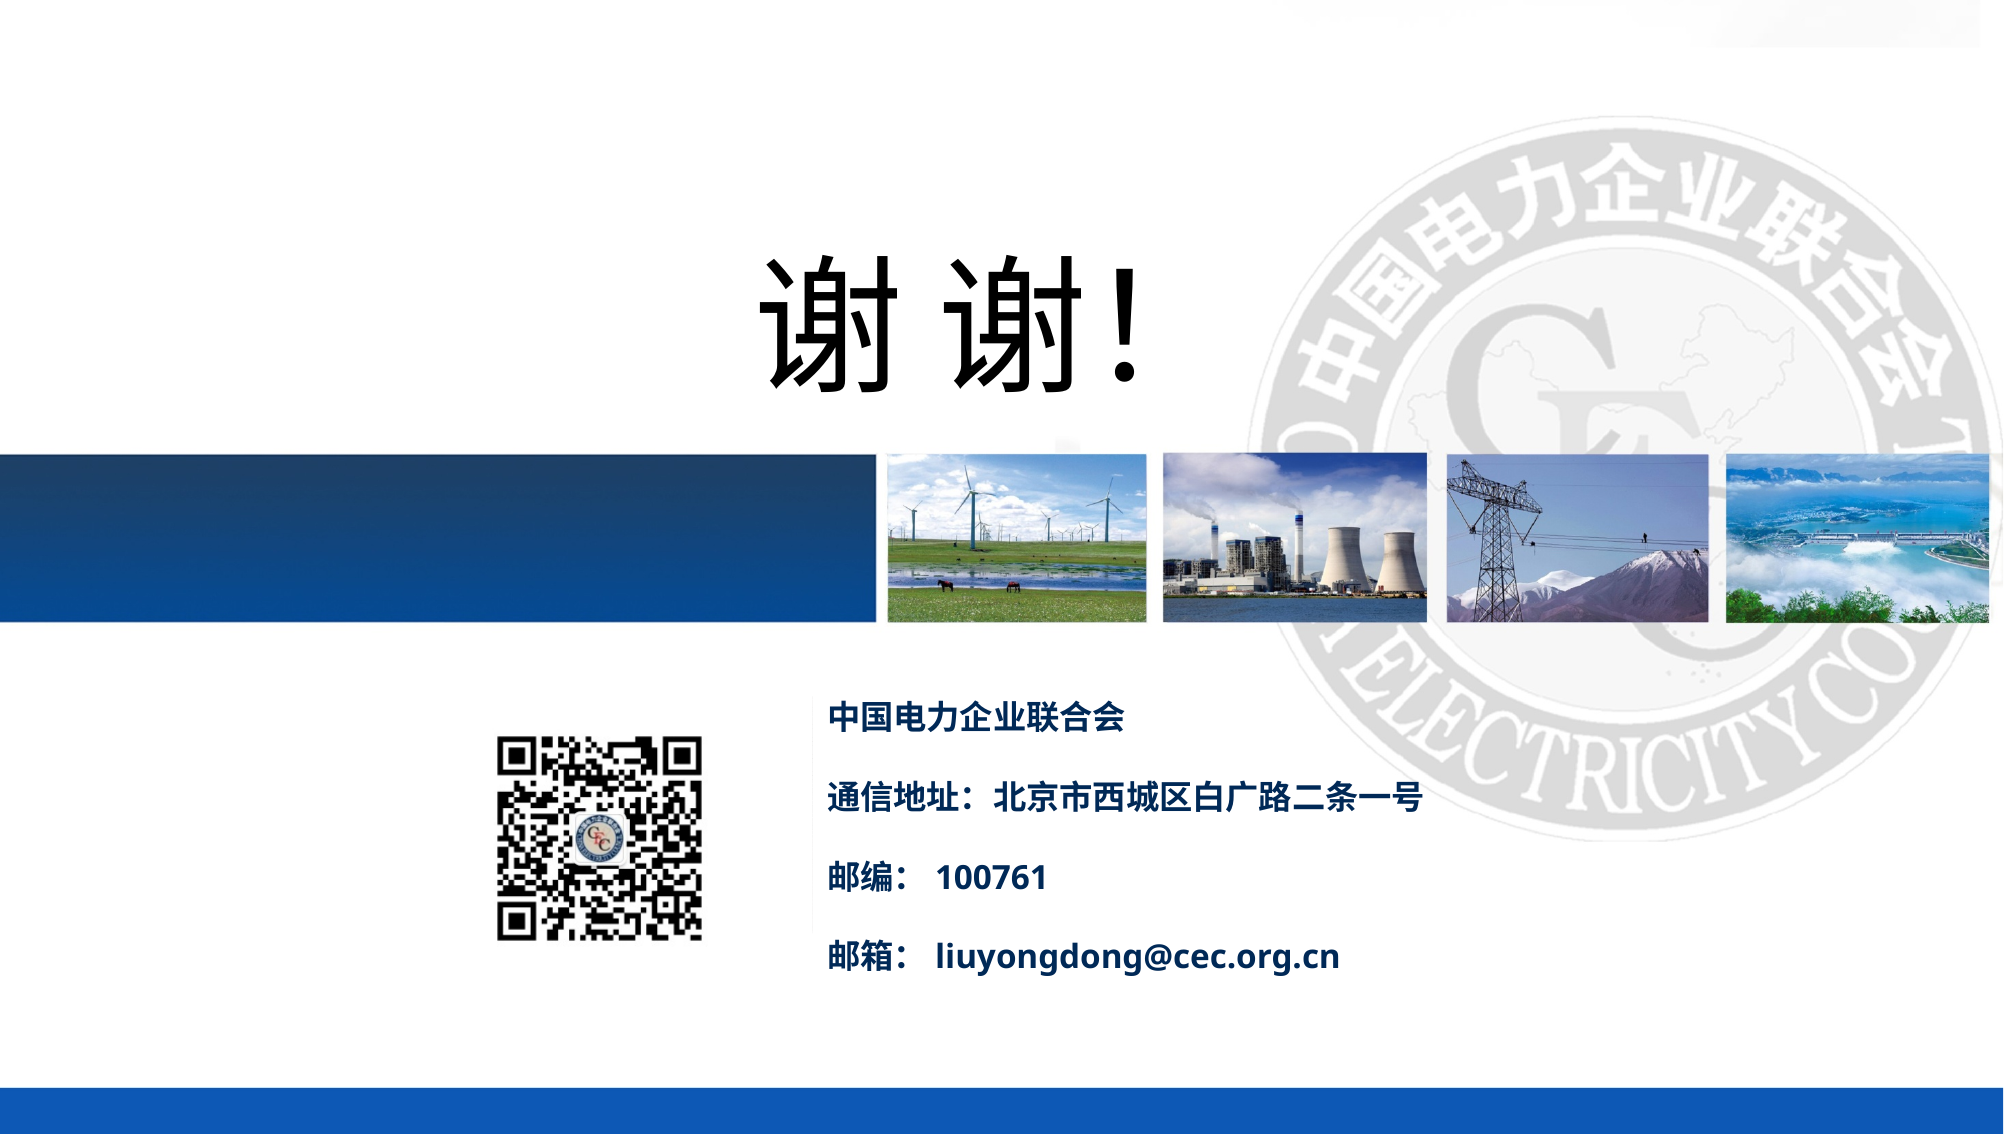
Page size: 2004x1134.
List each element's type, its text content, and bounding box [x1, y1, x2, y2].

picture [0, 0, 2004, 1134]
text_box 中国电力企业联合会 通信地址：北京市西城区白广路二条一号 邮编：100761 邮箱：liuyongdong@cec.org.cn [812, 688, 1652, 1023]
text_box 谢 谢！ [694, 224, 1297, 419]
